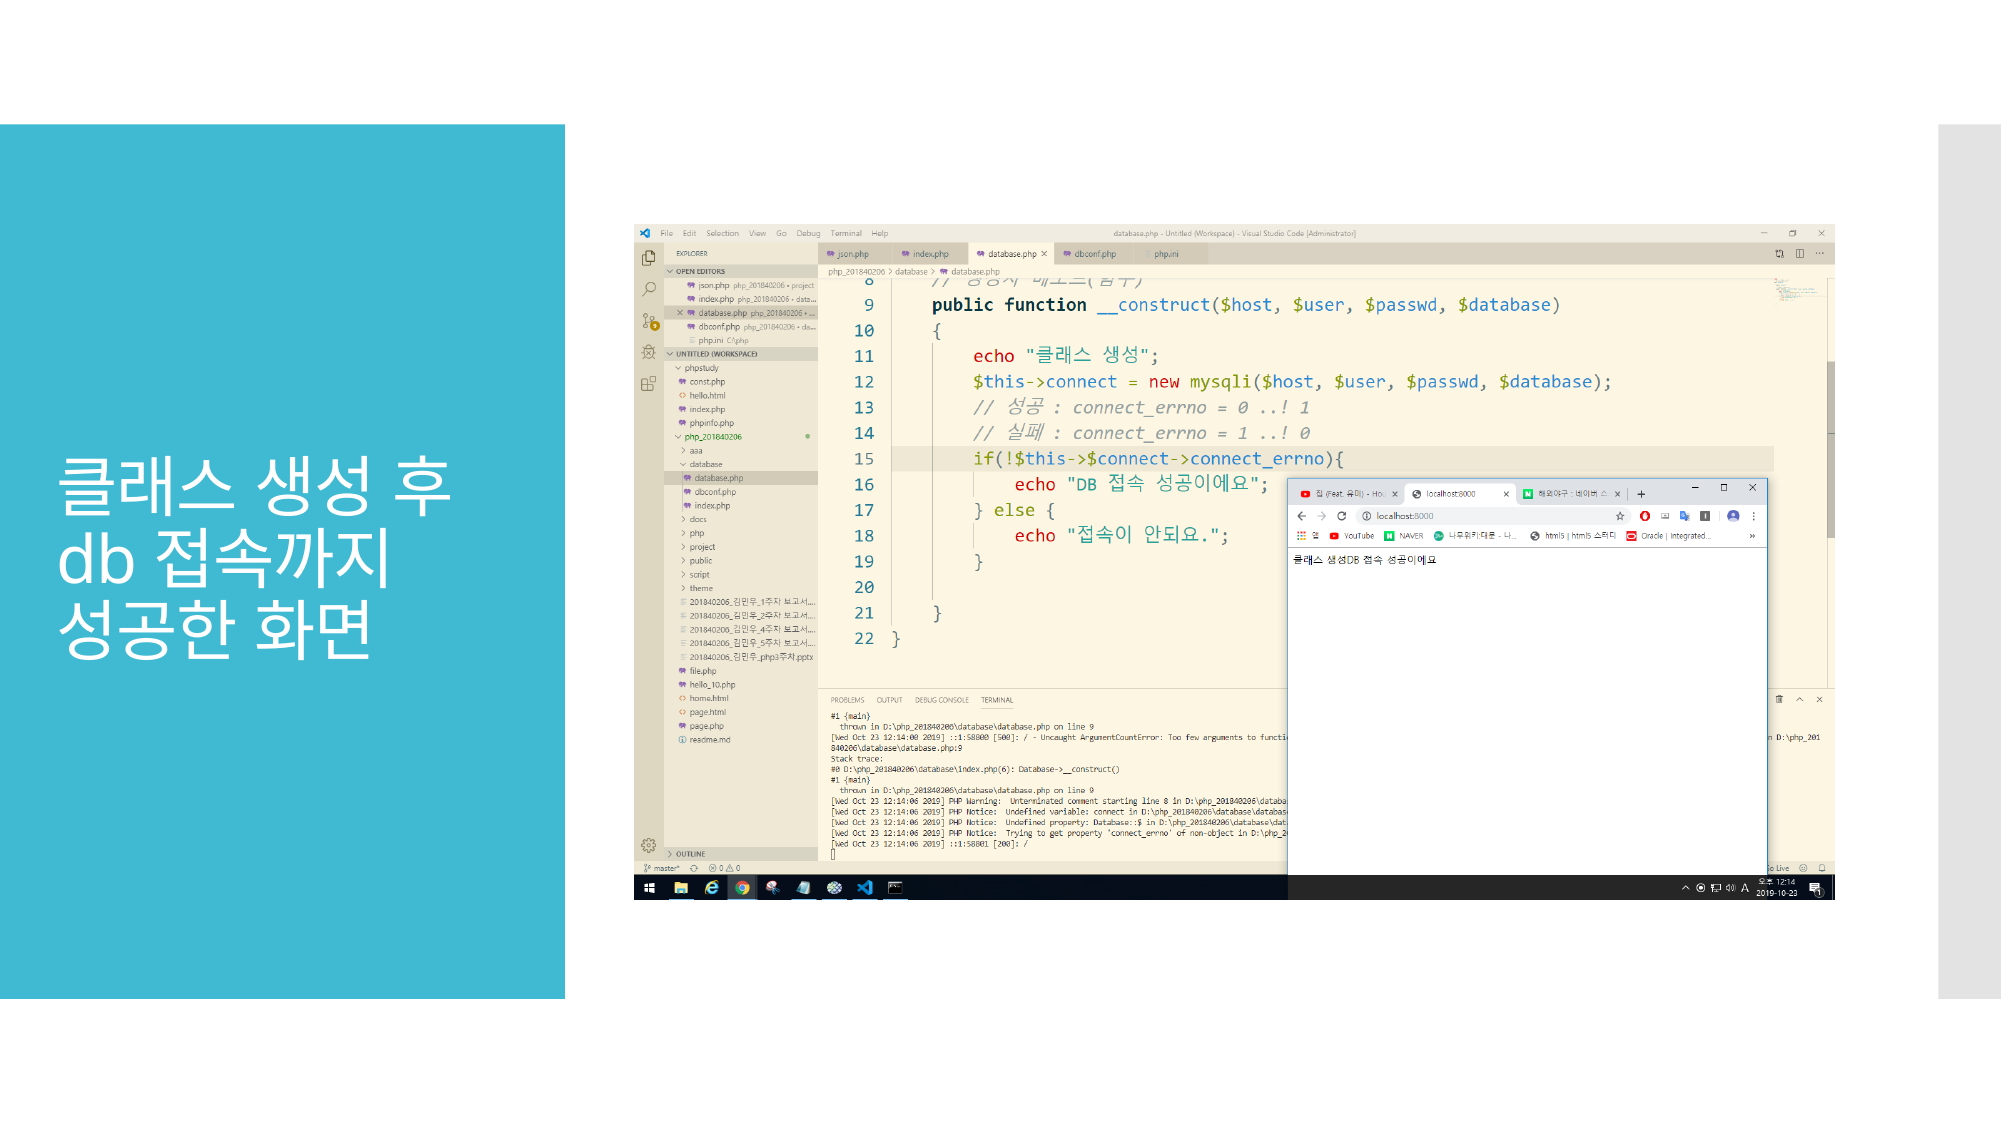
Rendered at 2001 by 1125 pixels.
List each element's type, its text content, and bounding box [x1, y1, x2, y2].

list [634, 223, 1835, 900]
title 클래스 생성 후 db접속까지 성공한 화면 [41, 184, 525, 940]
